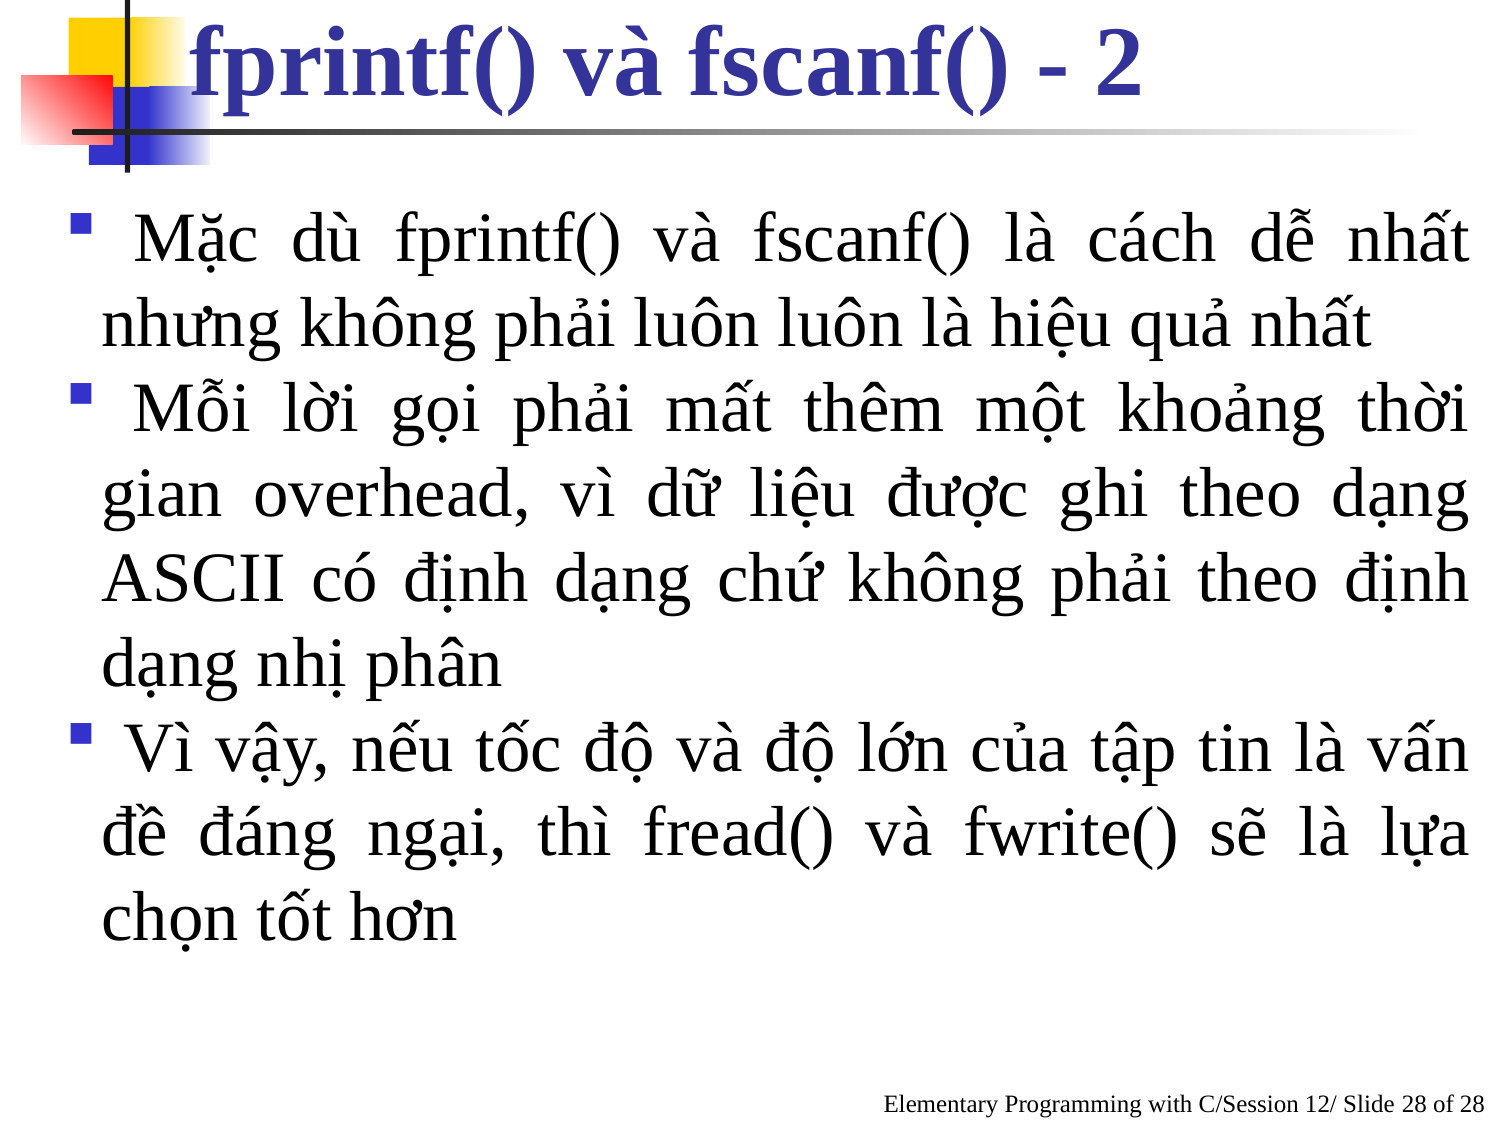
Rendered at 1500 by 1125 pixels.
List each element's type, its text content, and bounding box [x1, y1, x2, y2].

text_box fprintf() và fscanf() - 2 [174, 0, 1223, 123]
footer Elementary Programming with C/Session 12/ Slide 28 of 28 [587, 1050, 1500, 1125]
text_box Mặc dù fprintf() và fscanf() là cách dễ nhất nhưng không phải luôn luôn là hiệu quả nhất Mỗi lời gọi phải mất thêm một khoảng thời gian overhead, vì dữ liệu được ghi theo dạng ASCII có định dạng chứ không phải theo định dạng nhị phân Vì vậy, nếu tốc độ và độ lớn của tập tin là vấn đề đáng ngại, thì fread() và fwrite() sẽ là lựa chọn tốt hơn [49, 183, 1488, 963]
